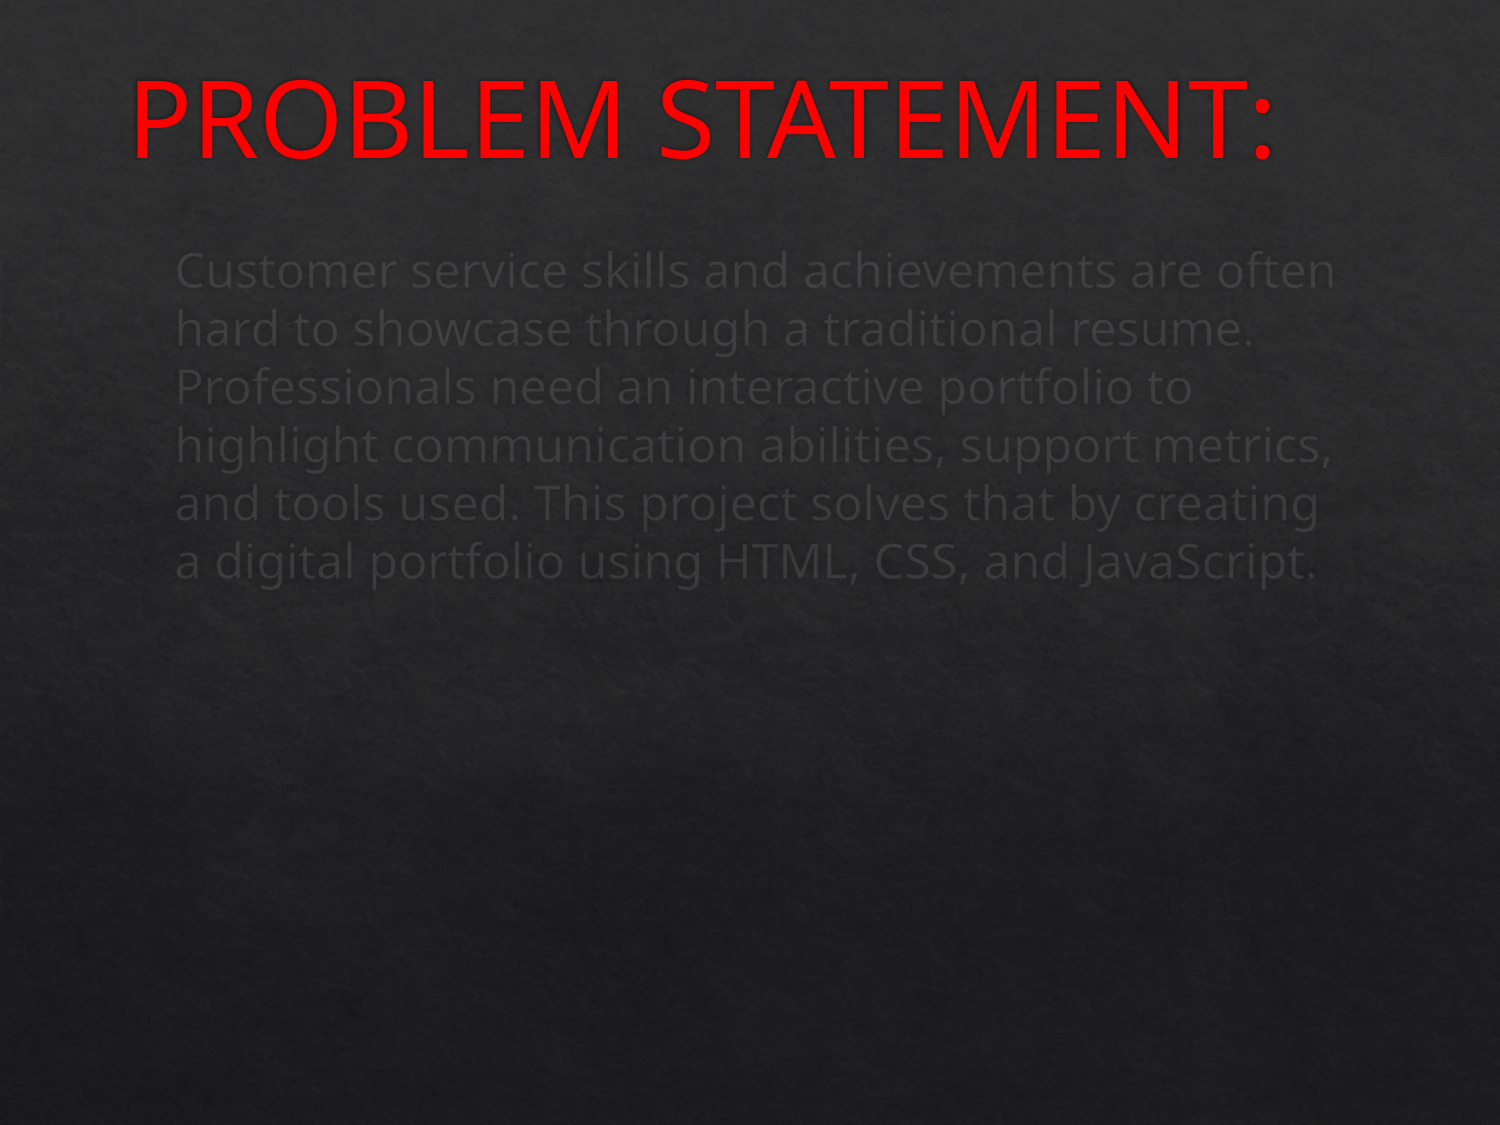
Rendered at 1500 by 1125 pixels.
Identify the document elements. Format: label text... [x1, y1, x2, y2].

subtitle Customer service skills and achievements are often hard to showcase through a traditional resume. Professionals need an interactive portfolio to highlight communication abilities, support metrics, and tools used. This project solves that by creating a digital portfolio using HTML, CSS, and JavaScript. [159, 231, 1364, 646]
title PROBLEM STATEMENT: [112, 42, 1388, 188]
